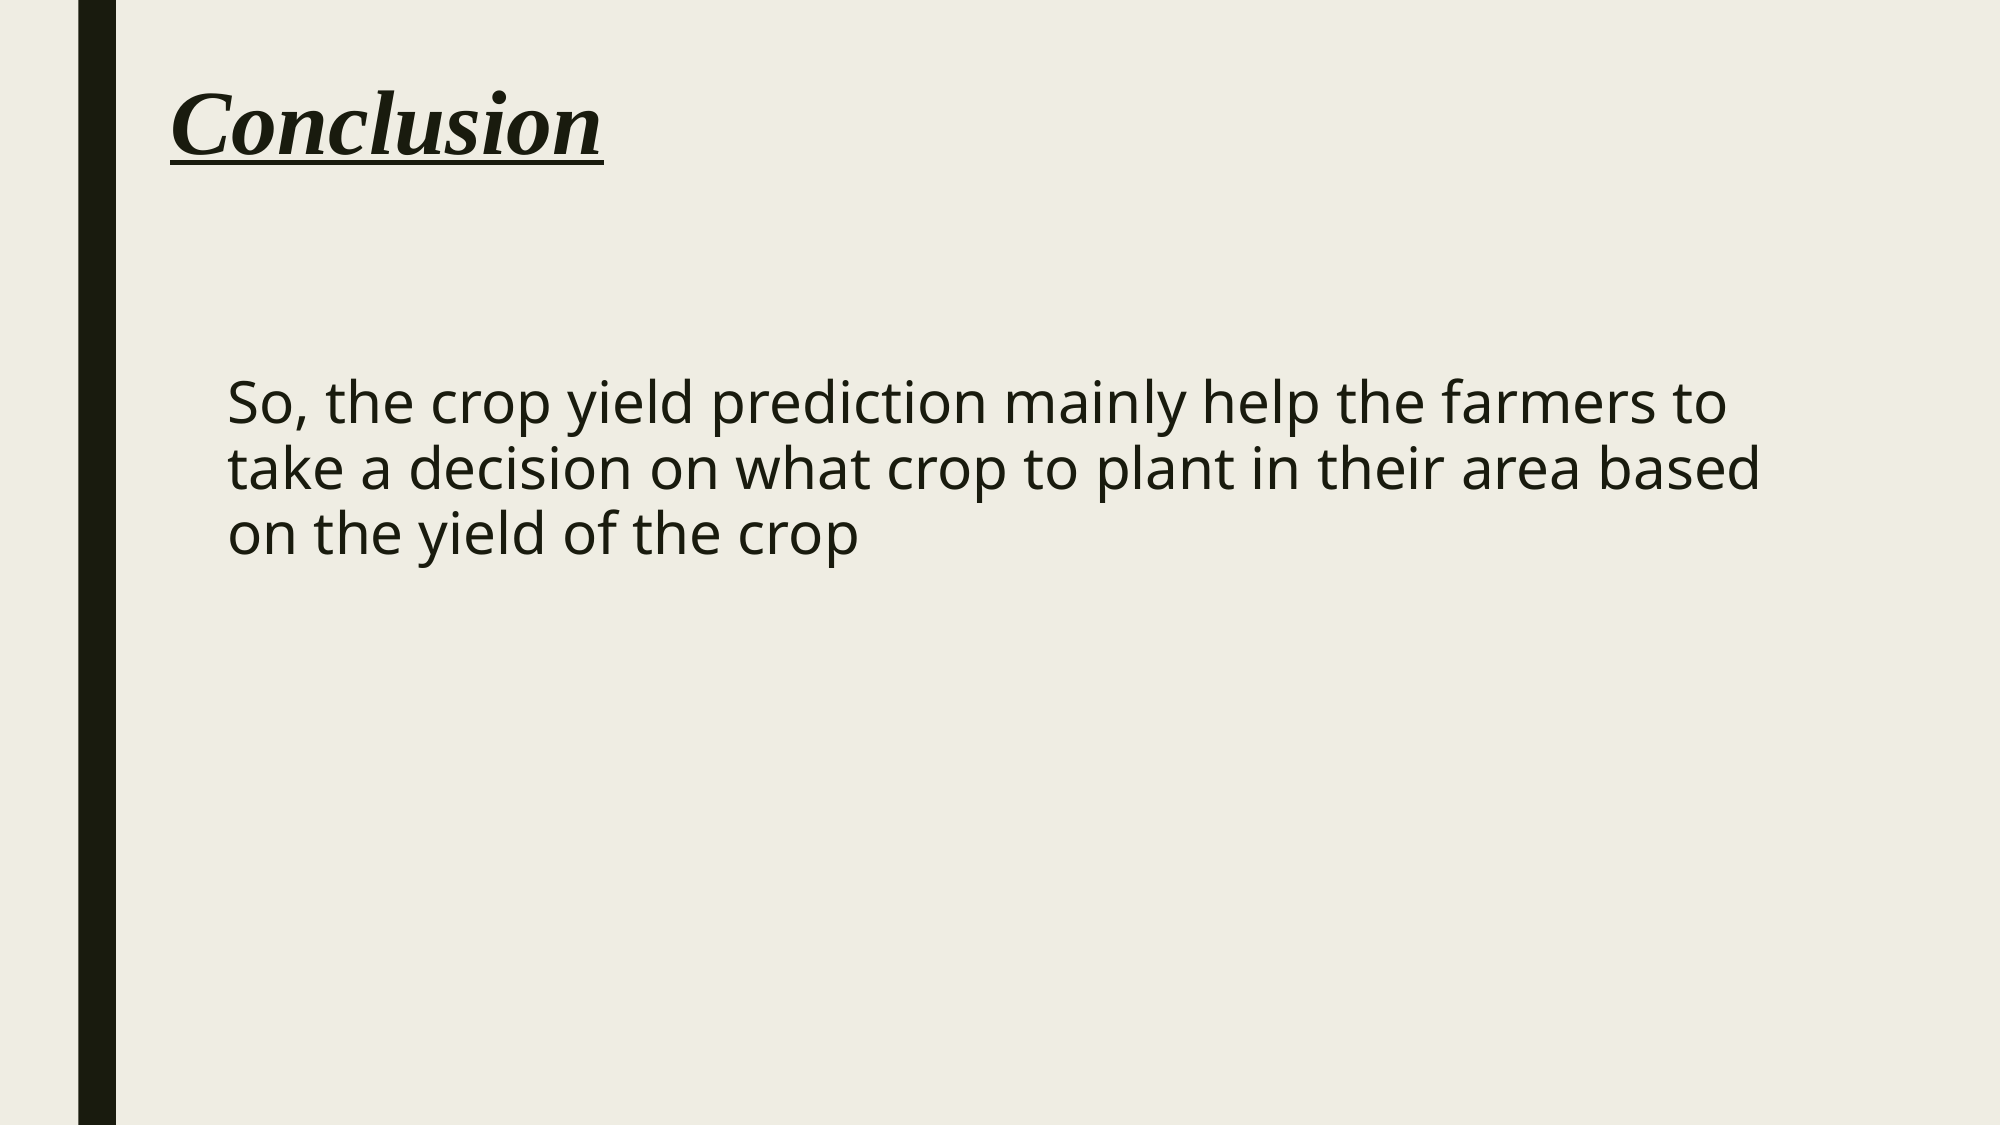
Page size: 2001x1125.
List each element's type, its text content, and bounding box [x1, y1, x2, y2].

title Conclusion [155, 69, 1731, 198]
list So, the crop yield prediction mainly help the farmers to take a decision on what crop to plant in their area based on the yield of the crop [212, 268, 1788, 857]
